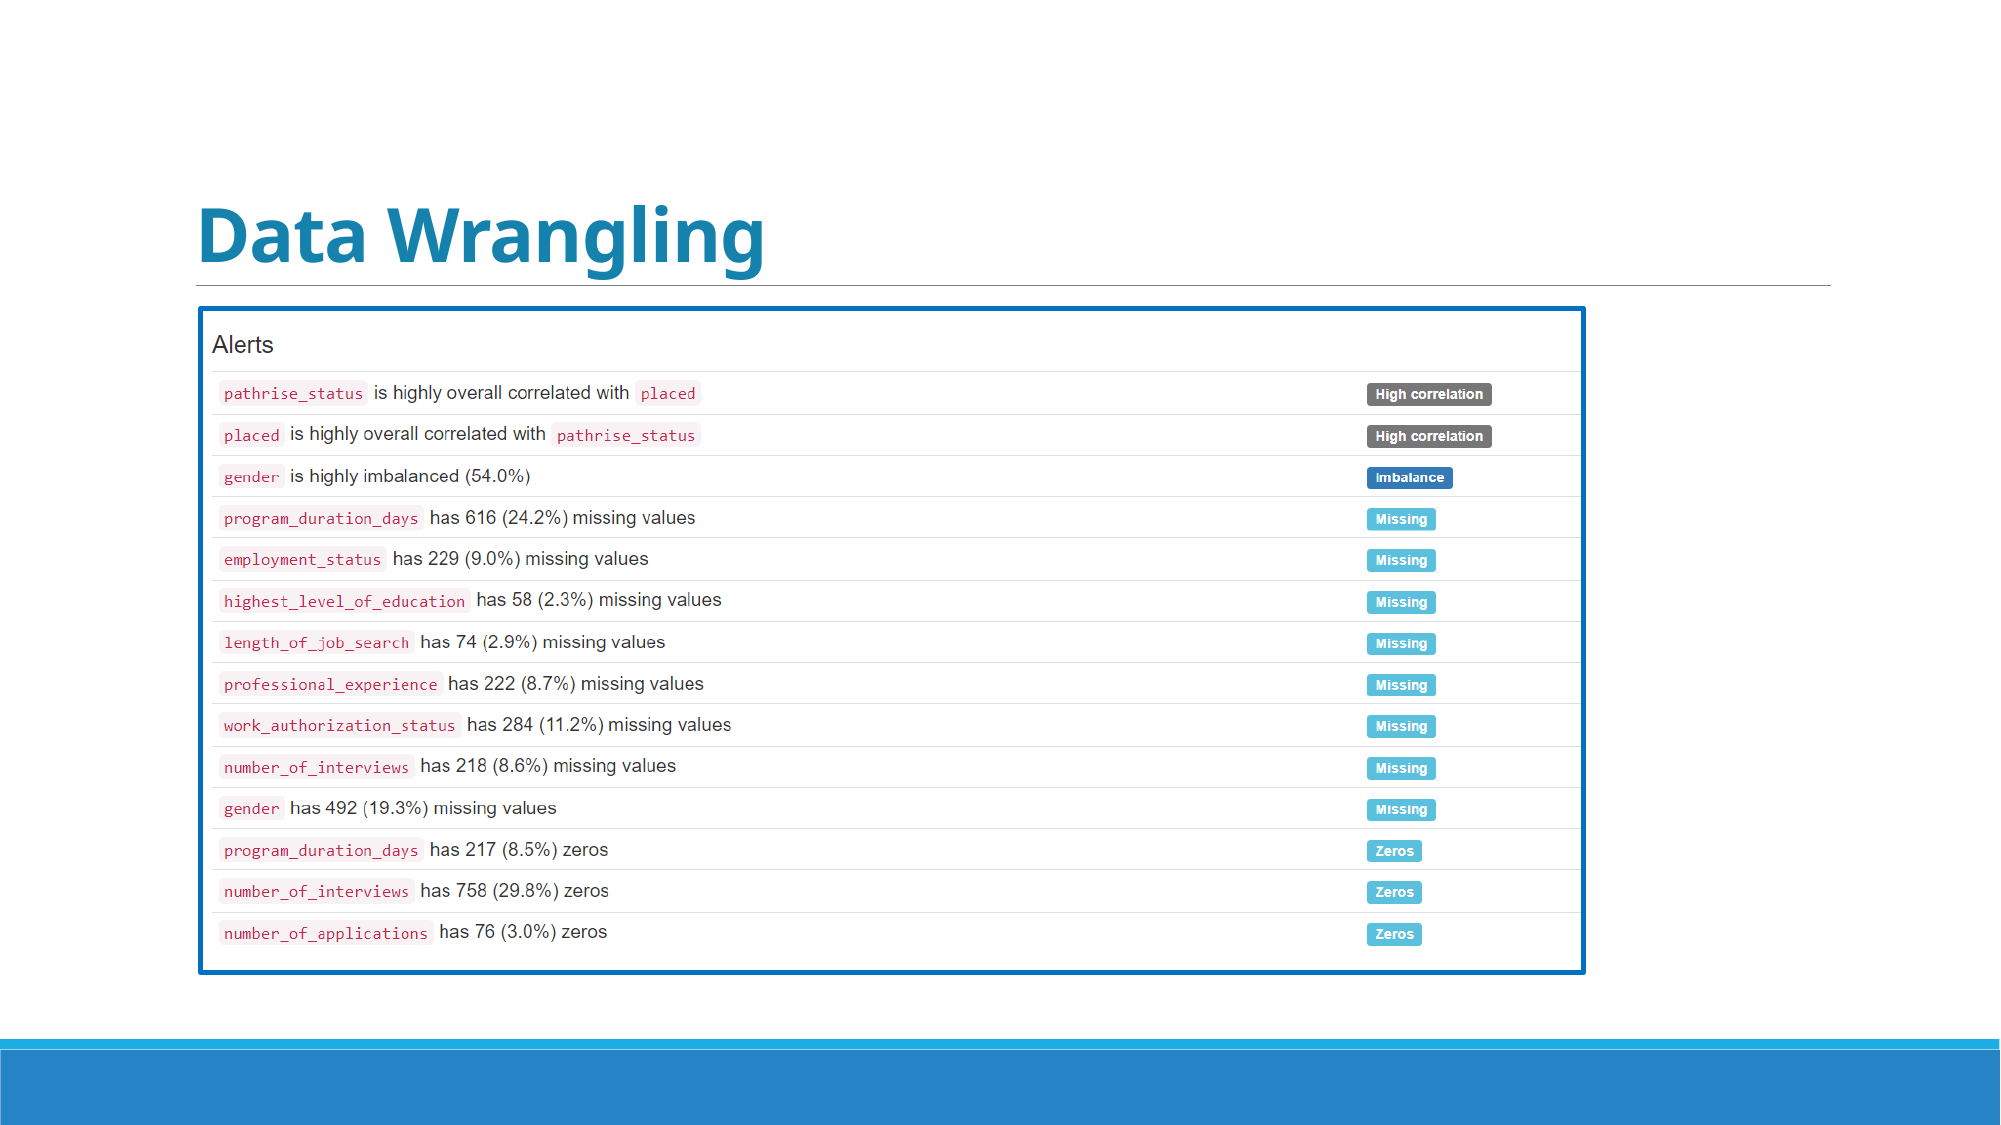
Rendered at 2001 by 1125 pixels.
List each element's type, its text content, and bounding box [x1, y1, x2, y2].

title Data Wrangling [180, 47, 1830, 285]
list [202, 309, 1582, 971]
